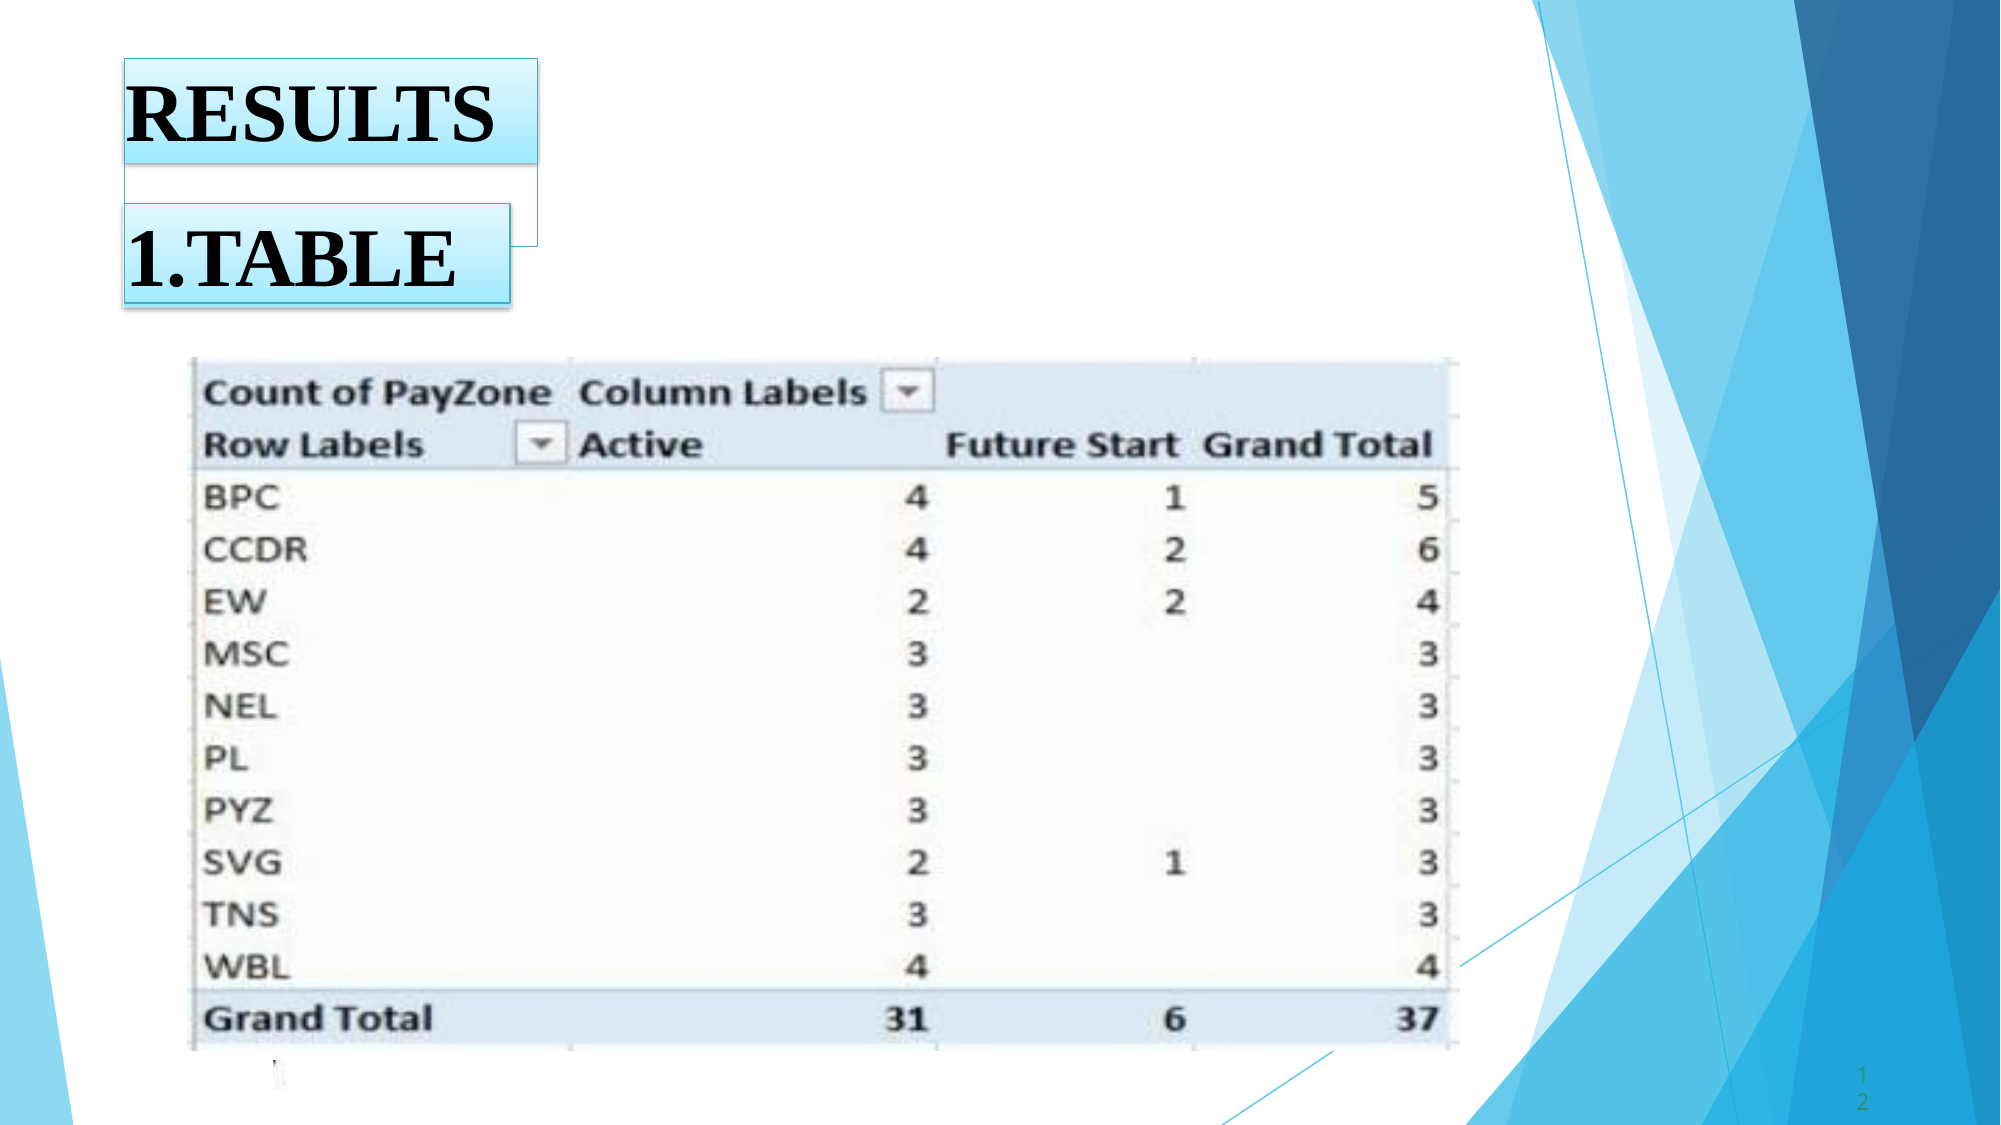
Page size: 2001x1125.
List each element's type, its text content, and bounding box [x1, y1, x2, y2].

text_box 12 [1854, 1058, 1883, 1116]
title RESULTS [526, 230, 538, 247]
picture [273, 1060, 287, 1091]
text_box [68, 31, 563, 222]
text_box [68, 176, 522, 366]
picture [187, 357, 1460, 1051]
